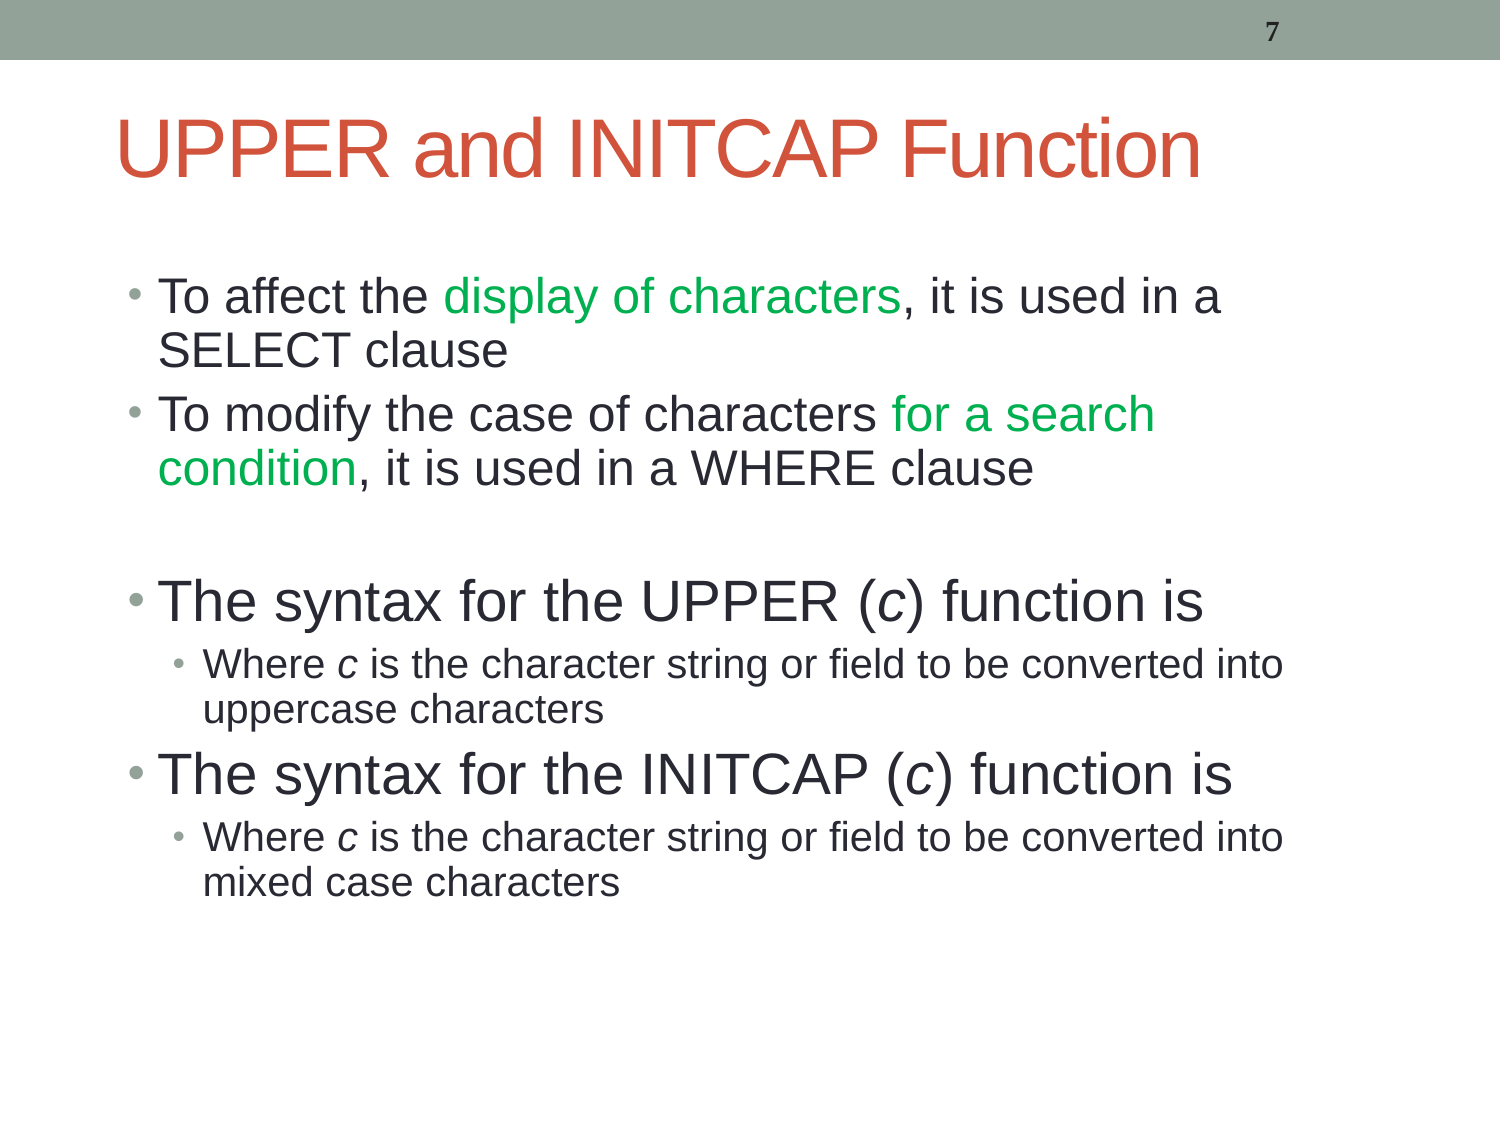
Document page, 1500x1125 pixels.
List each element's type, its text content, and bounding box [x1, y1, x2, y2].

list To affect the display of characters, it is used in a SELECT clause To modify the case of characters for a search condition, it is used in a WHERE clause The syntax for the UPPER (c) function is Where c is the character string or field to be converted into uppercase characters The syntax for the INITCAP (c) function is Where c is the character string or field to be converted into mixed case characters [112, 262, 1375, 975]
title UPPER and INITCAP Function [99, 50, 1375, 238]
slide_number 7 [1250, 3, 1425, 57]
